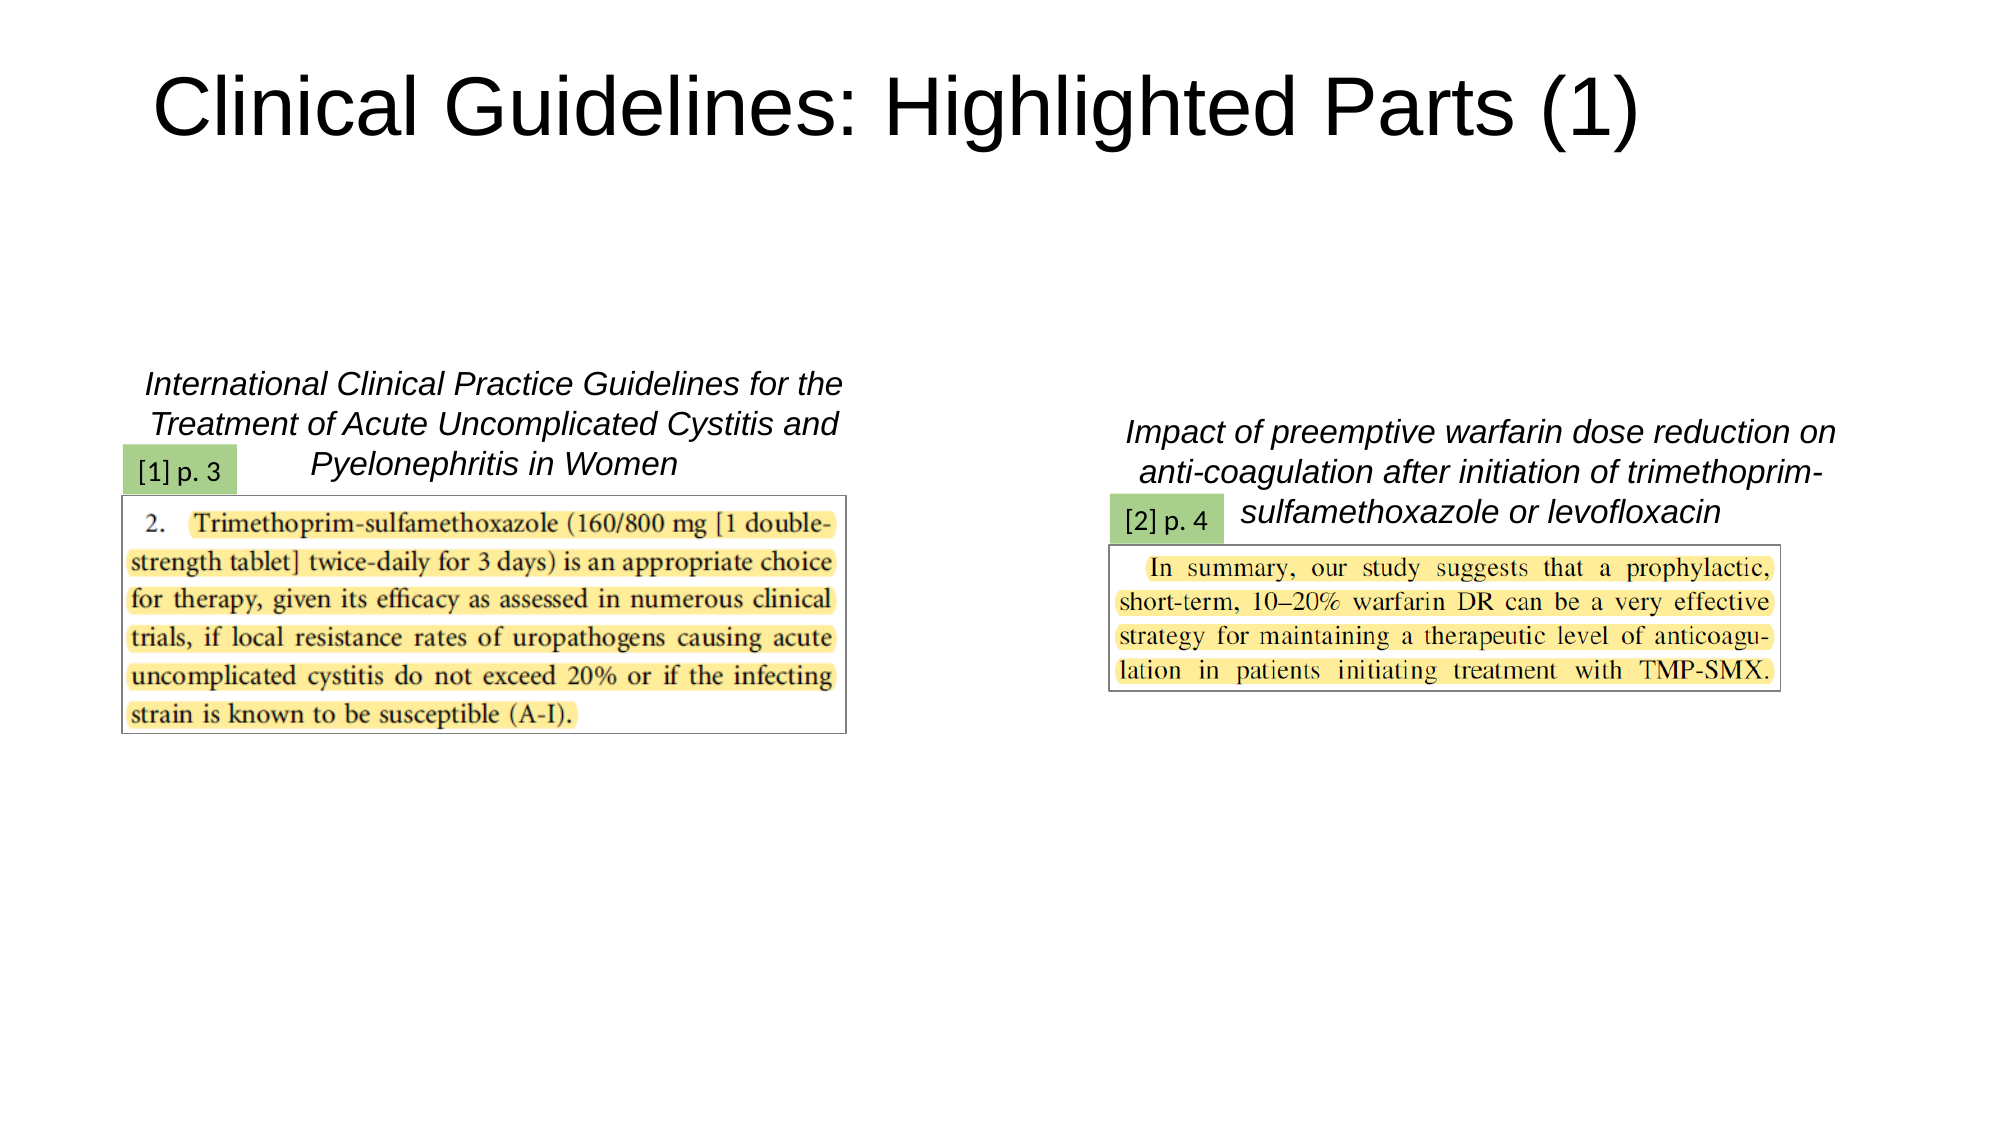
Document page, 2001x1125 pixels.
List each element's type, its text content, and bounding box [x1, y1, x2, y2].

text_box [1] p. 3 [122, 444, 237, 495]
text_box [2] p. 4 [1109, 493, 1224, 544]
picture [122, 496, 846, 733]
text_box International Clinical Practice Guidelines for the Treatment of Acute Uncomplicated Cystitis and Pyelonephritis in Women [99, 354, 891, 490]
title Clinical Guidelines: Highlighted Parts (1) [137, 0, 1863, 218]
picture [1109, 545, 1781, 691]
text_box Impact of preemptive warfarin dose reduction on anti-coagulation after initiation of trimethoprim-sulfamethoxazole or levofloxacin [1086, 402, 1877, 538]
